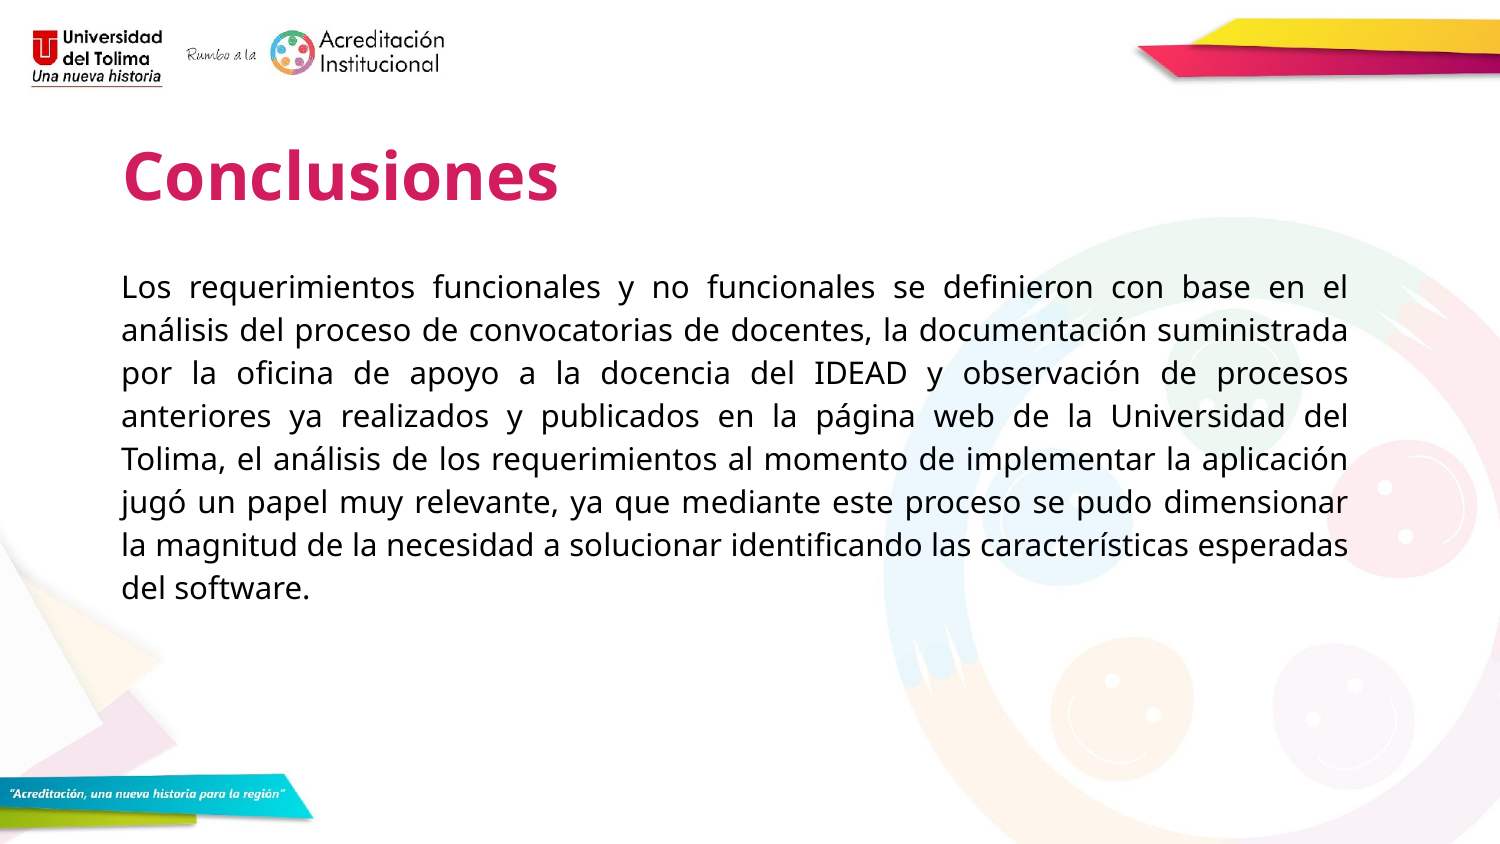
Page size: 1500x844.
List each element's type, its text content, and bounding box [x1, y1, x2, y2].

picture [0, 0, 1500, 844]
text_box Los requerimientos funcionales y no funcionales se definieron con base en el análisis del proceso de convocatorias de docentes, la documentación suministrada por la oficina de apoyo a la docencia del IDEAD y observación de procesos anteriores ya realizados y publicados en la página web de la Universidad del Tolima, el análisis de los requerimientos al momento de implementar la aplicación jugó un papel muy relevante, ya que mediante este proceso se pudo dimensionar la magnitud de la necesidad a solucionar identificando las características esperadas del software. [110, 255, 1362, 585]
text_box Conclusiones [109, 126, 867, 222]
